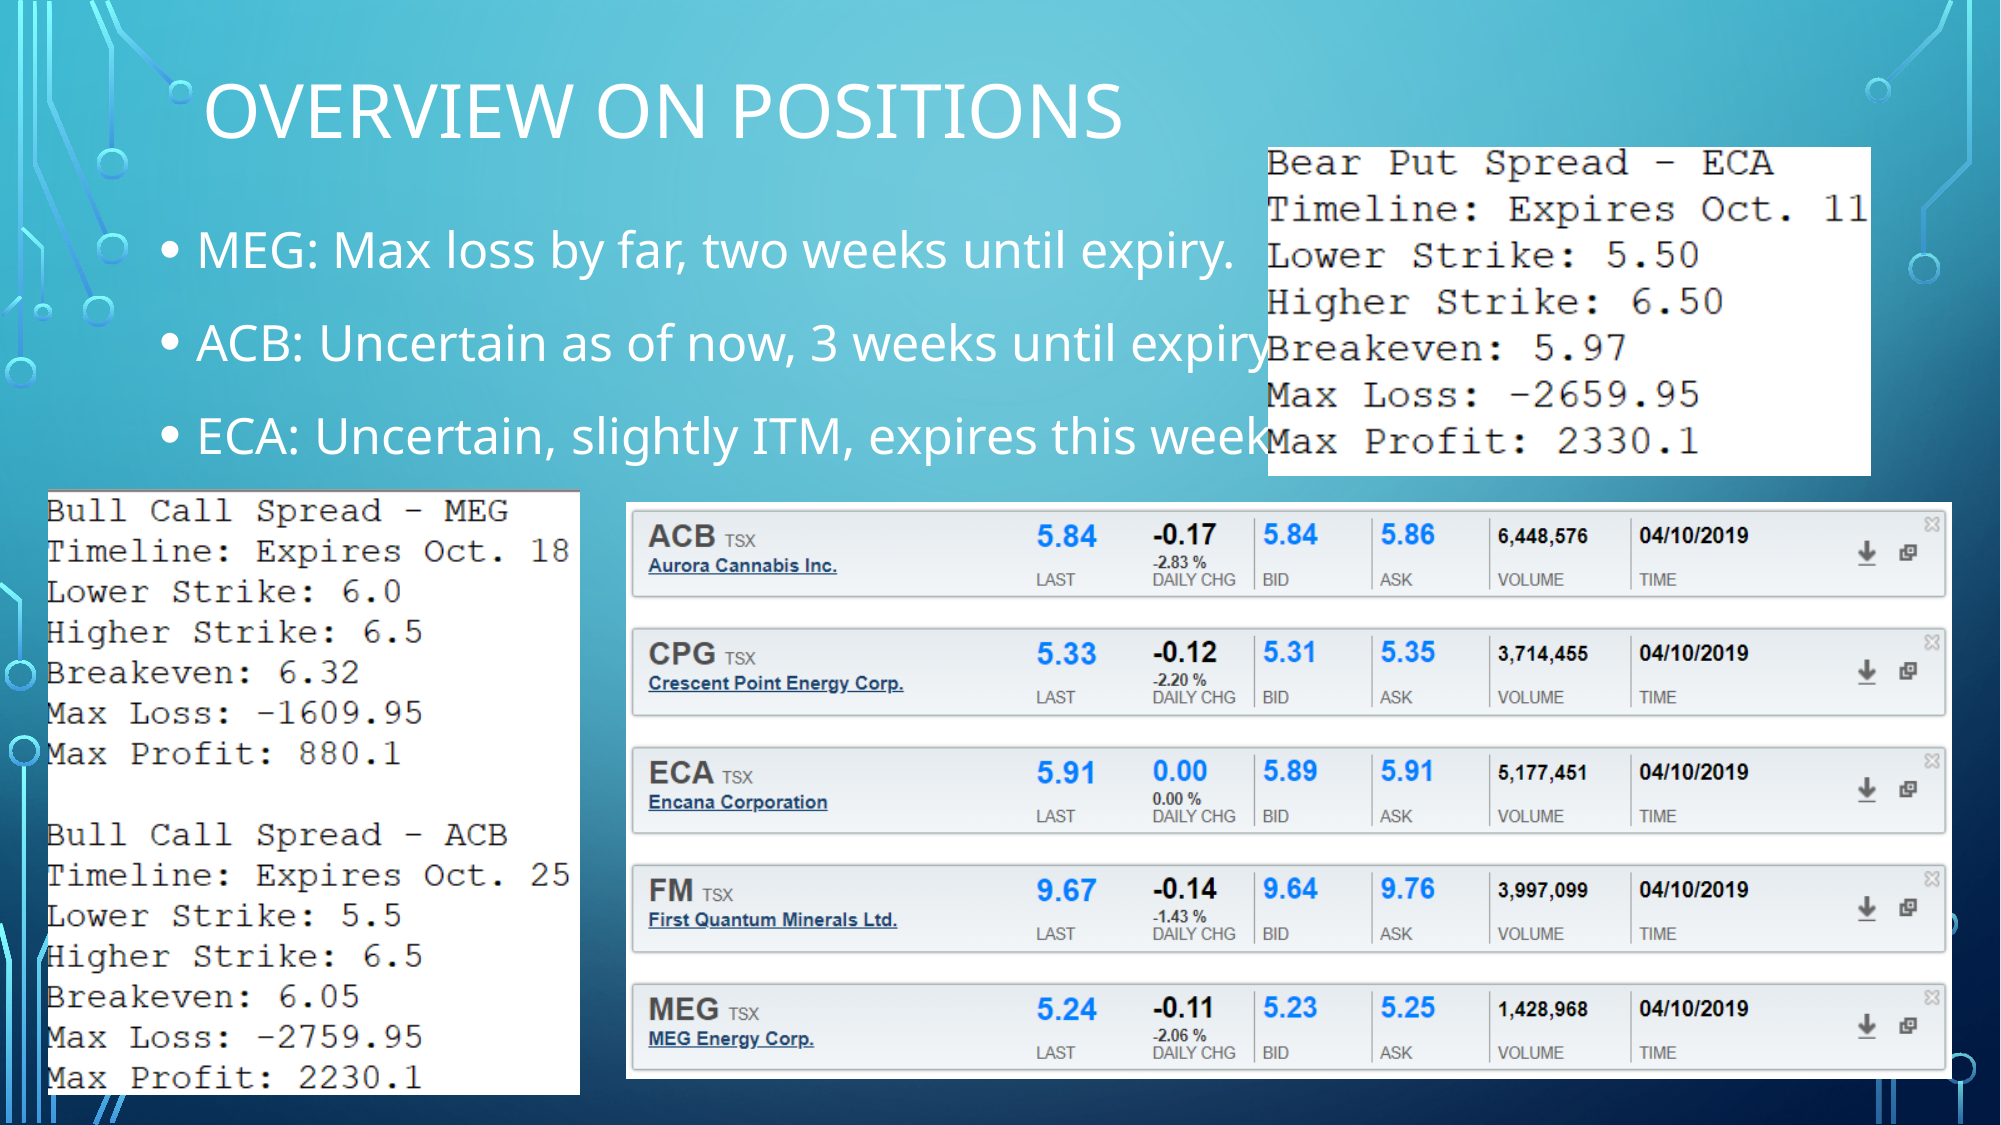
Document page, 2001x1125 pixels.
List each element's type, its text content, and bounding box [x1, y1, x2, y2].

title OverVIew on positions [187, 0, 1813, 199]
list MEG: Max loss by far, two weeks until expiry. ACB: Uncertain as of now, 3 weeks until expiry. ECA: Uncertain, slightly ITM, expires this week. [144, 199, 1813, 1055]
picture [626, 502, 1952, 1079]
picture [47, 488, 580, 1096]
picture [1268, 146, 1871, 477]
